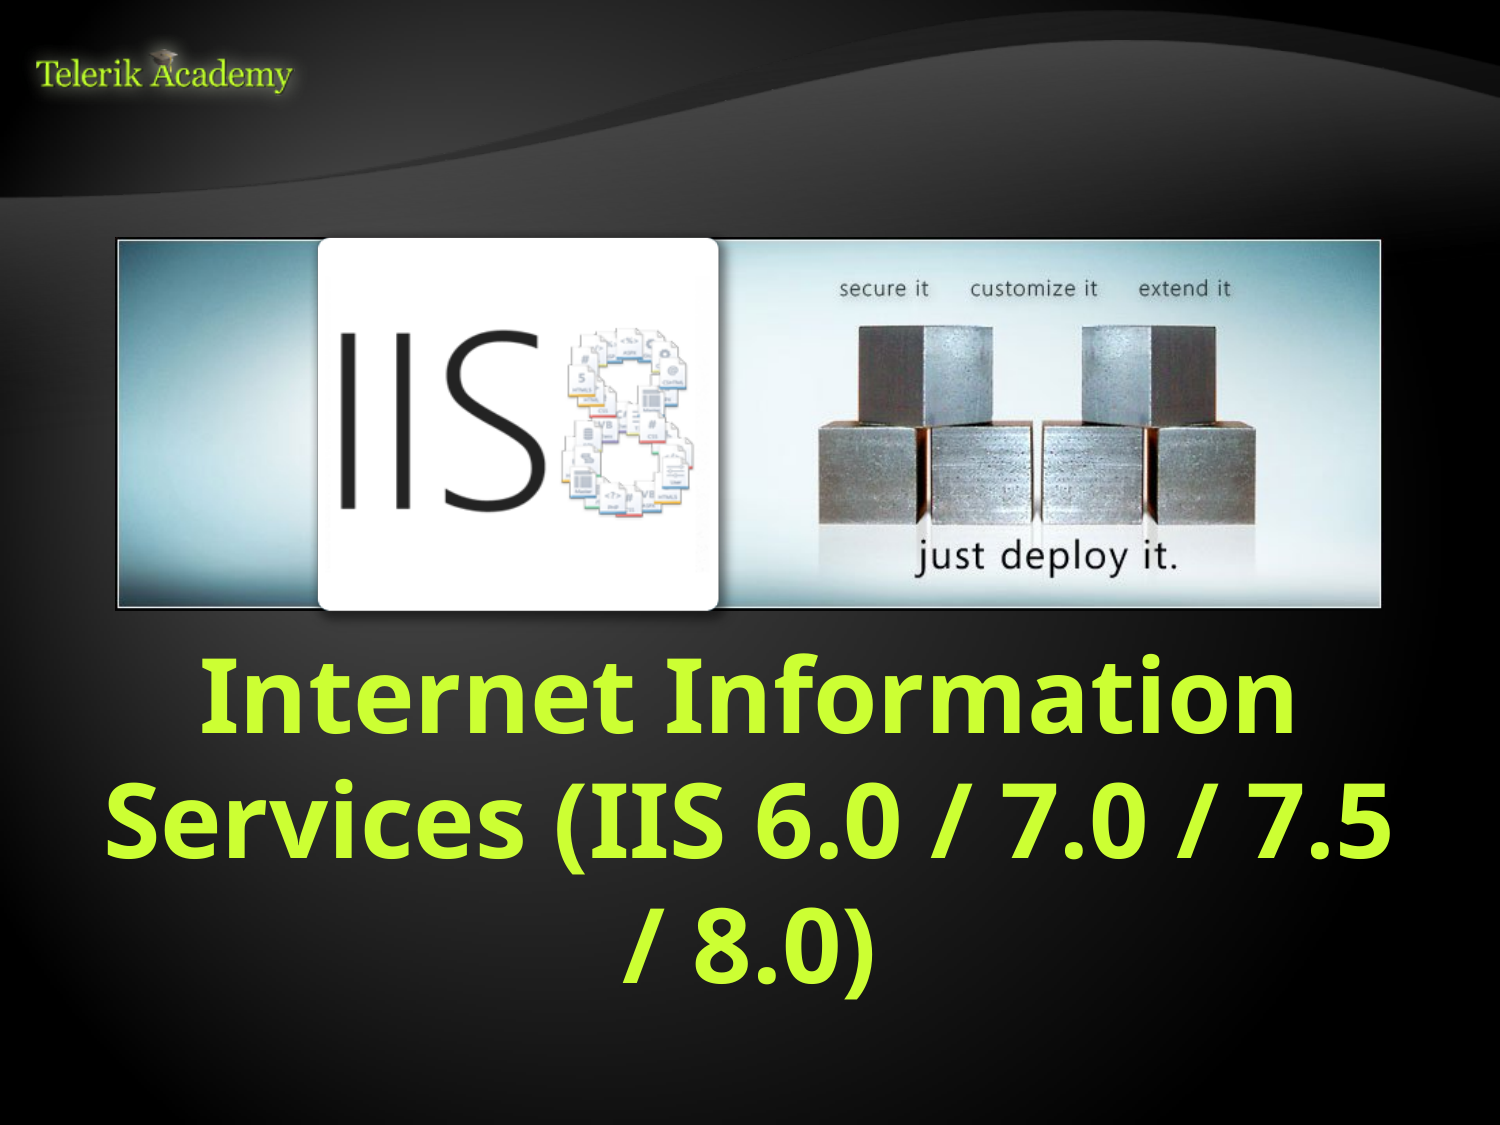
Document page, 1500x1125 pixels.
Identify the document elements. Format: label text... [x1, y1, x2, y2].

title Internet Information Services (IIS 6.0 / 7.0 / 7.5 / 8.0) [75, 685, 1425, 948]
picture [0, 0, 1500, 1125]
